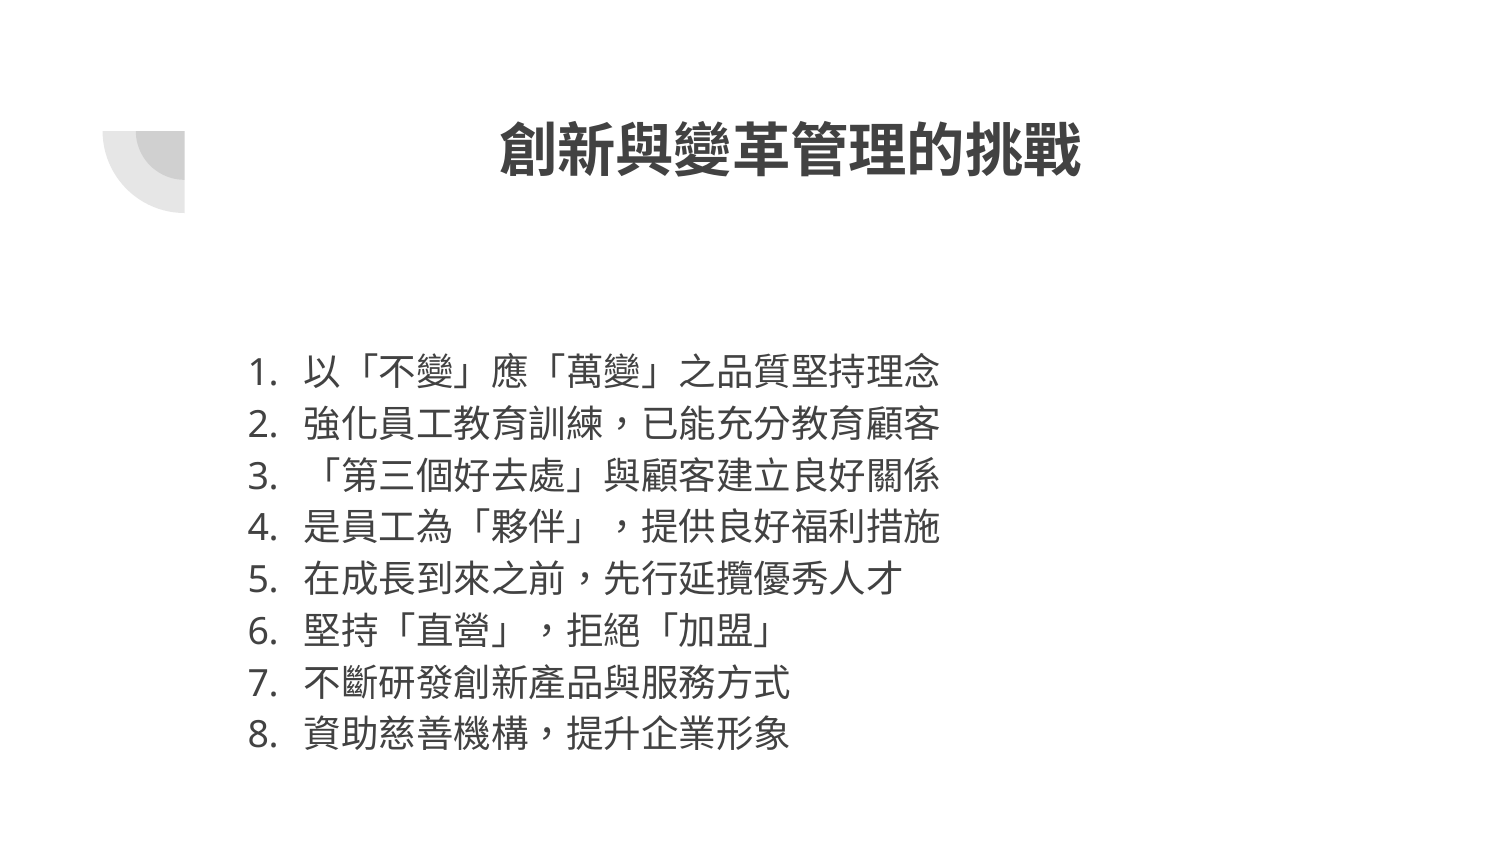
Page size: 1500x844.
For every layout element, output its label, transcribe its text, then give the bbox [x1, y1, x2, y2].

title 創新與變革管理的挑戰 [213, 98, 1368, 263]
list 以「不變」應「萬變」之品質堅持理念 強化員工教育訓練，已能充分教育顧客 「第三個好去處」與顧客建立良好關係 是員工為「夥伴」，提供良好福利措施 在成長到來之前，先行延攬優秀人才 堅持「直營」，拒絕「加盟」 不斷研發創新產品與服務方式 資助慈善機構，提升企業形象 [213, 326, 1368, 744]
